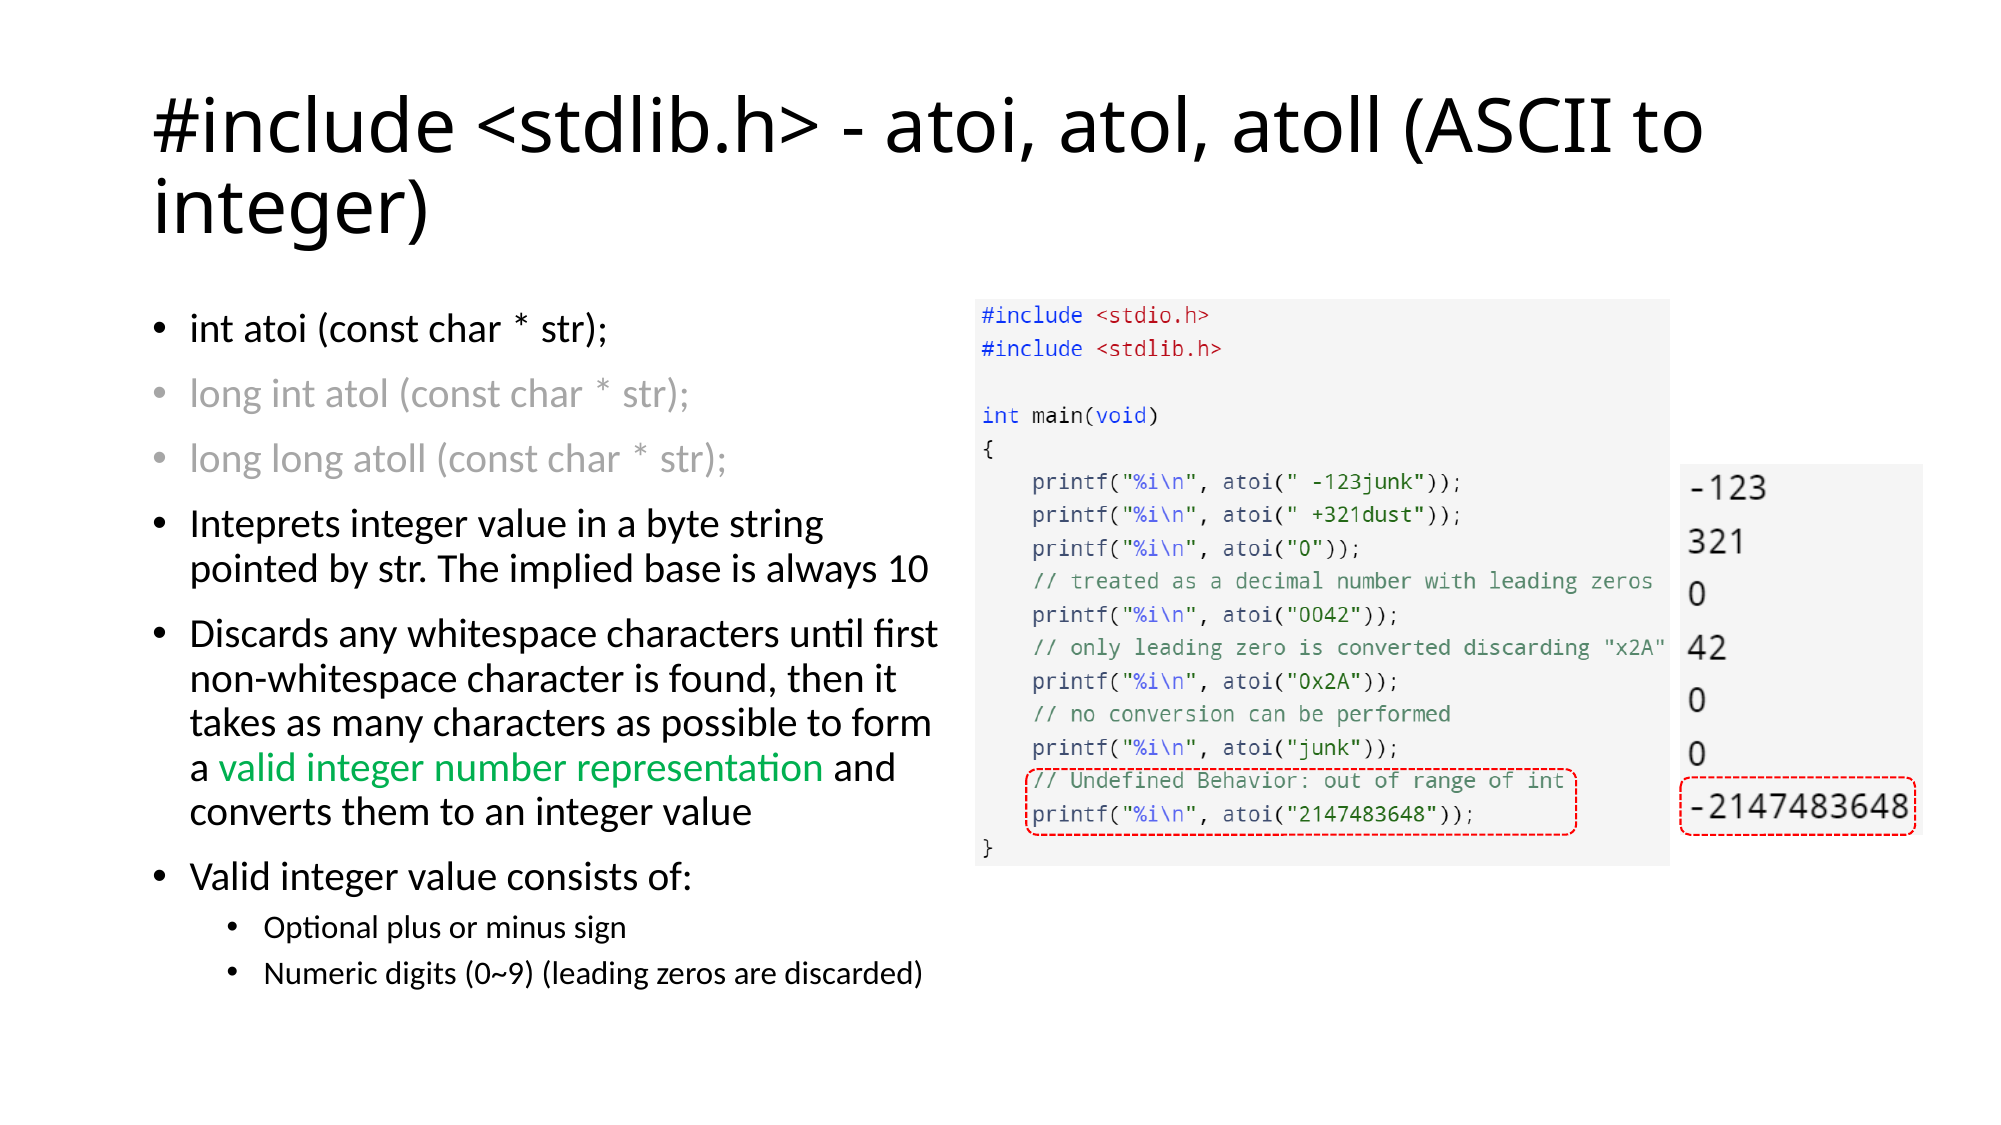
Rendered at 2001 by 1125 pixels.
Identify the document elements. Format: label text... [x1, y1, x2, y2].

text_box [975, 299, 1923, 866]
list int atoi (const char * str); long int atol (const char * str); long long atoll (const char * str); Inteprets integer value in a byte string pointed by str. The implied base is always 10 Discards any whitespace characters until first non-whitespace character is found, then it takes as many characters as possible to form a valid integer number representation and converts them to an integer value Valid integer value consists of: Optional plus or minus sign Numeric digits (0~9) (leading zeros are discarded) [137, 299, 959, 1014]
title #include <stdlib.h> - atoi, atol, atoll (ASCII to integer) [137, 59, 1863, 278]
